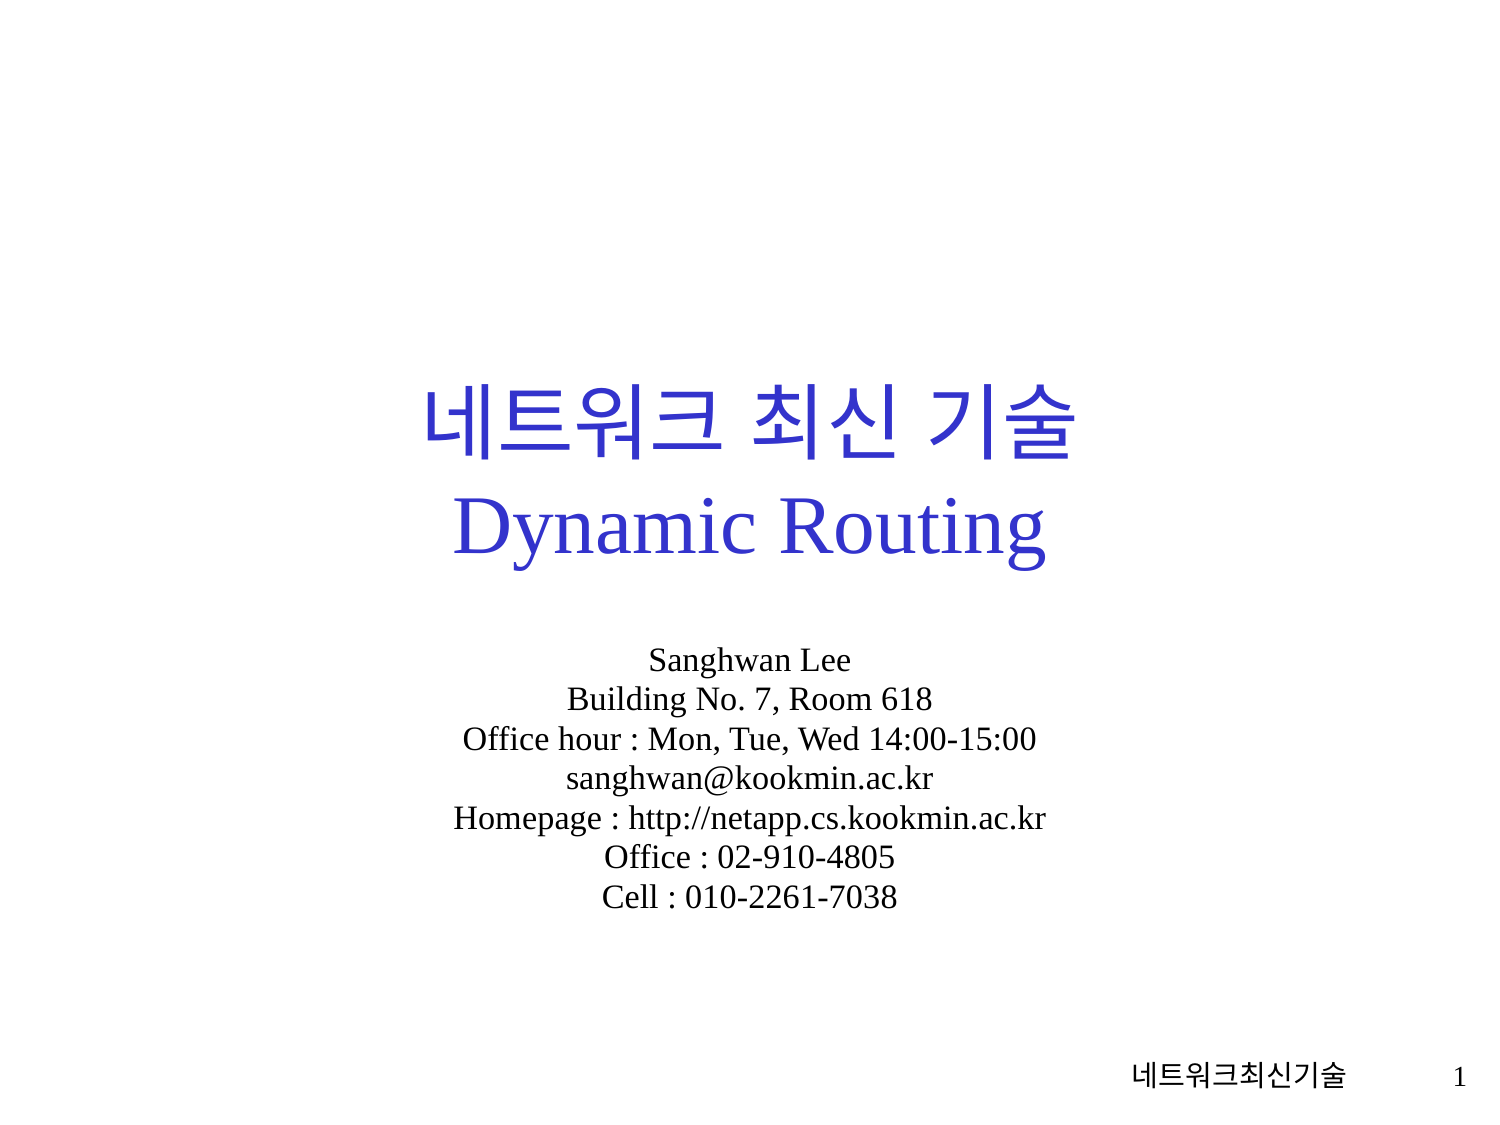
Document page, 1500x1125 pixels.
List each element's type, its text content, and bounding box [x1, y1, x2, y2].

footer 네트워크최신기술 [887, 1049, 1362, 1125]
title 네트워크 최신 기술 Dynamic Routing [112, 349, 1388, 591]
subtitle Sanghwan Lee Building No. 7, Room 618 Office hour : Mon, Tue, Wed 14:00-15:00 sanghwan@kookmin.ac.kr Homepage : http://netapp.cs.kookmin.ac.kr Office : 02-910-4805 Cell : 010-2261-7038 [225, 637, 1275, 925]
slide_number 1 [1362, 1049, 1483, 1125]
